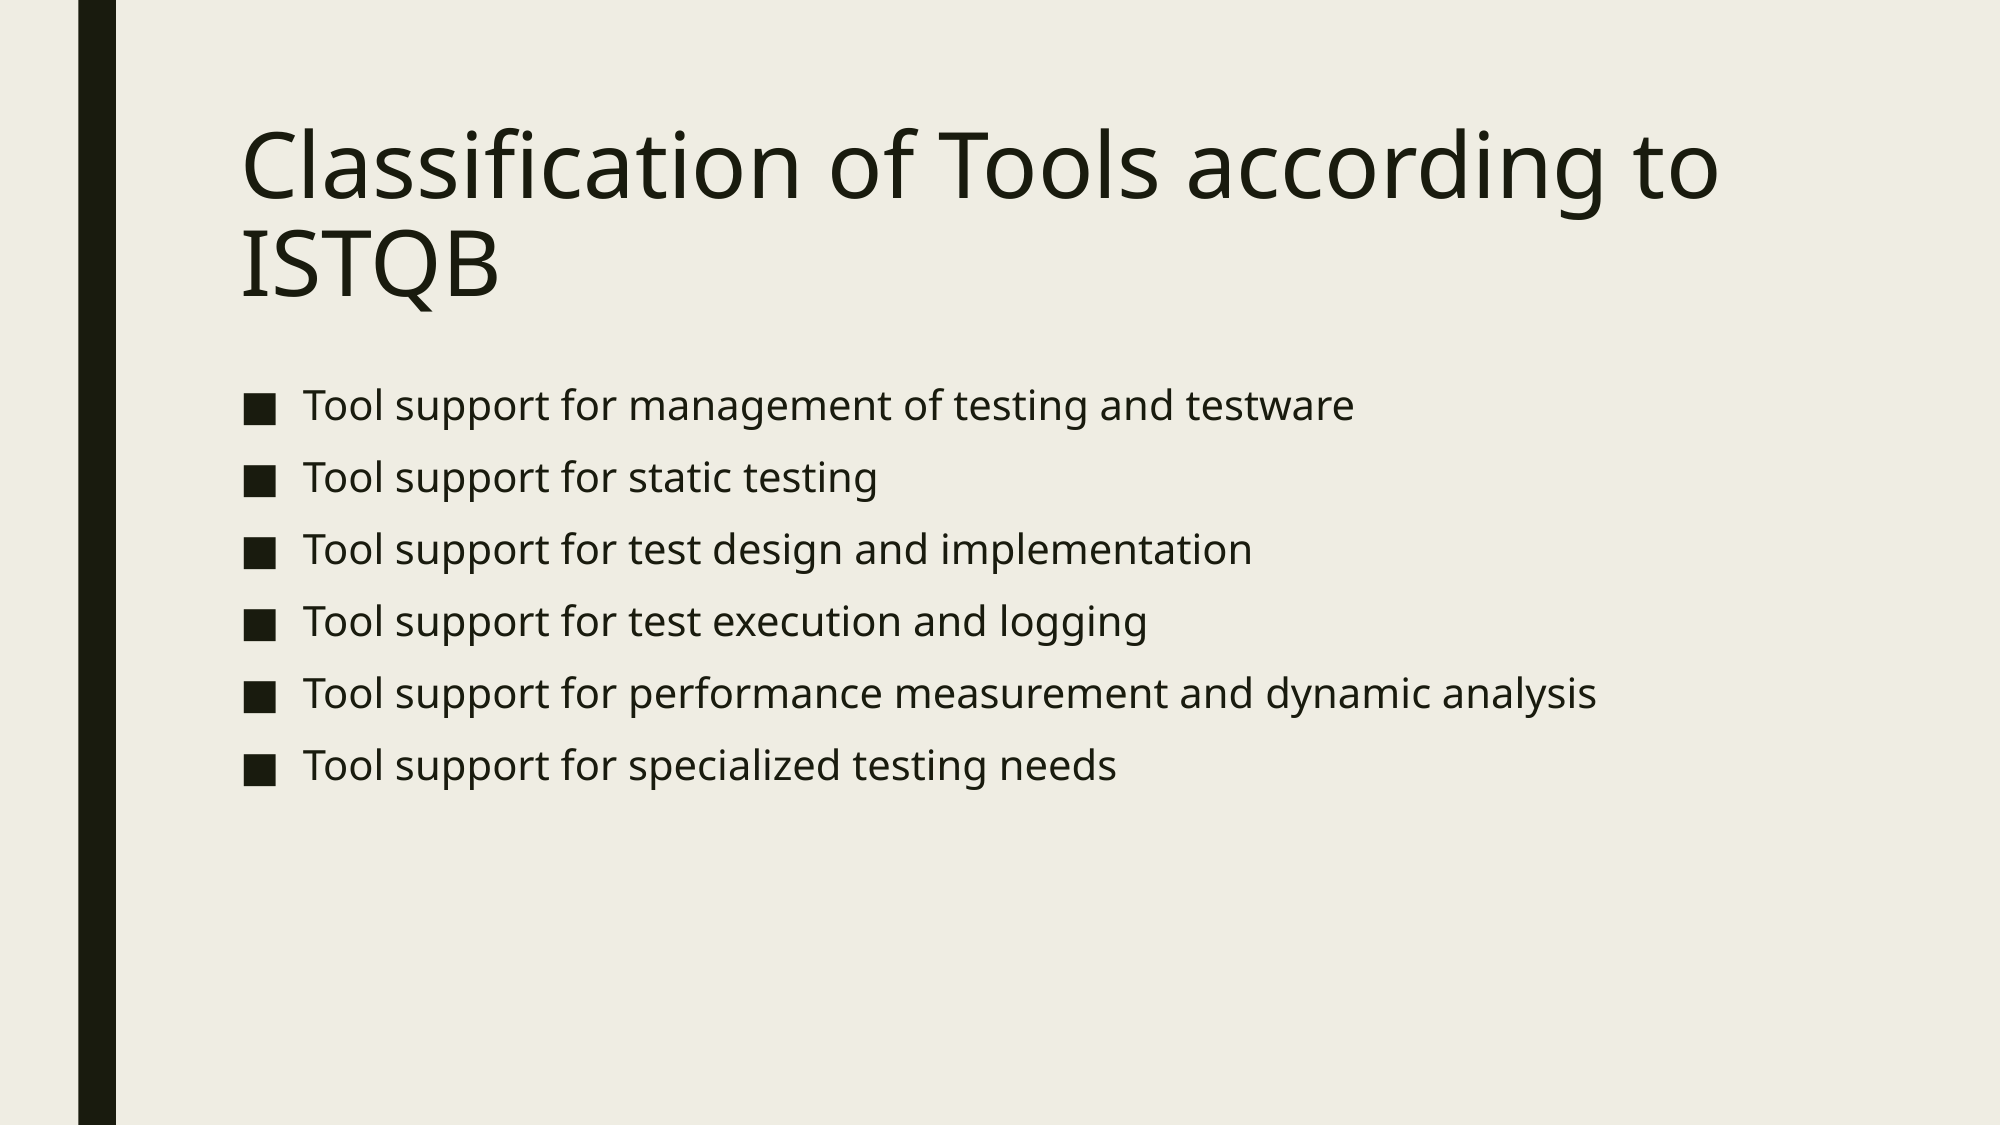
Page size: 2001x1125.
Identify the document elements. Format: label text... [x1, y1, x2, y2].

list Tool support for management of testing and testware Tool support for static testing Tool support for test design and implementation Tool support for test execution and logging Tool support for performance measurement and dynamic analysis Tool support for specialized testing needs [225, 375, 1800, 963]
title Classification of Tools according to ISTQB [225, 112, 1800, 357]
